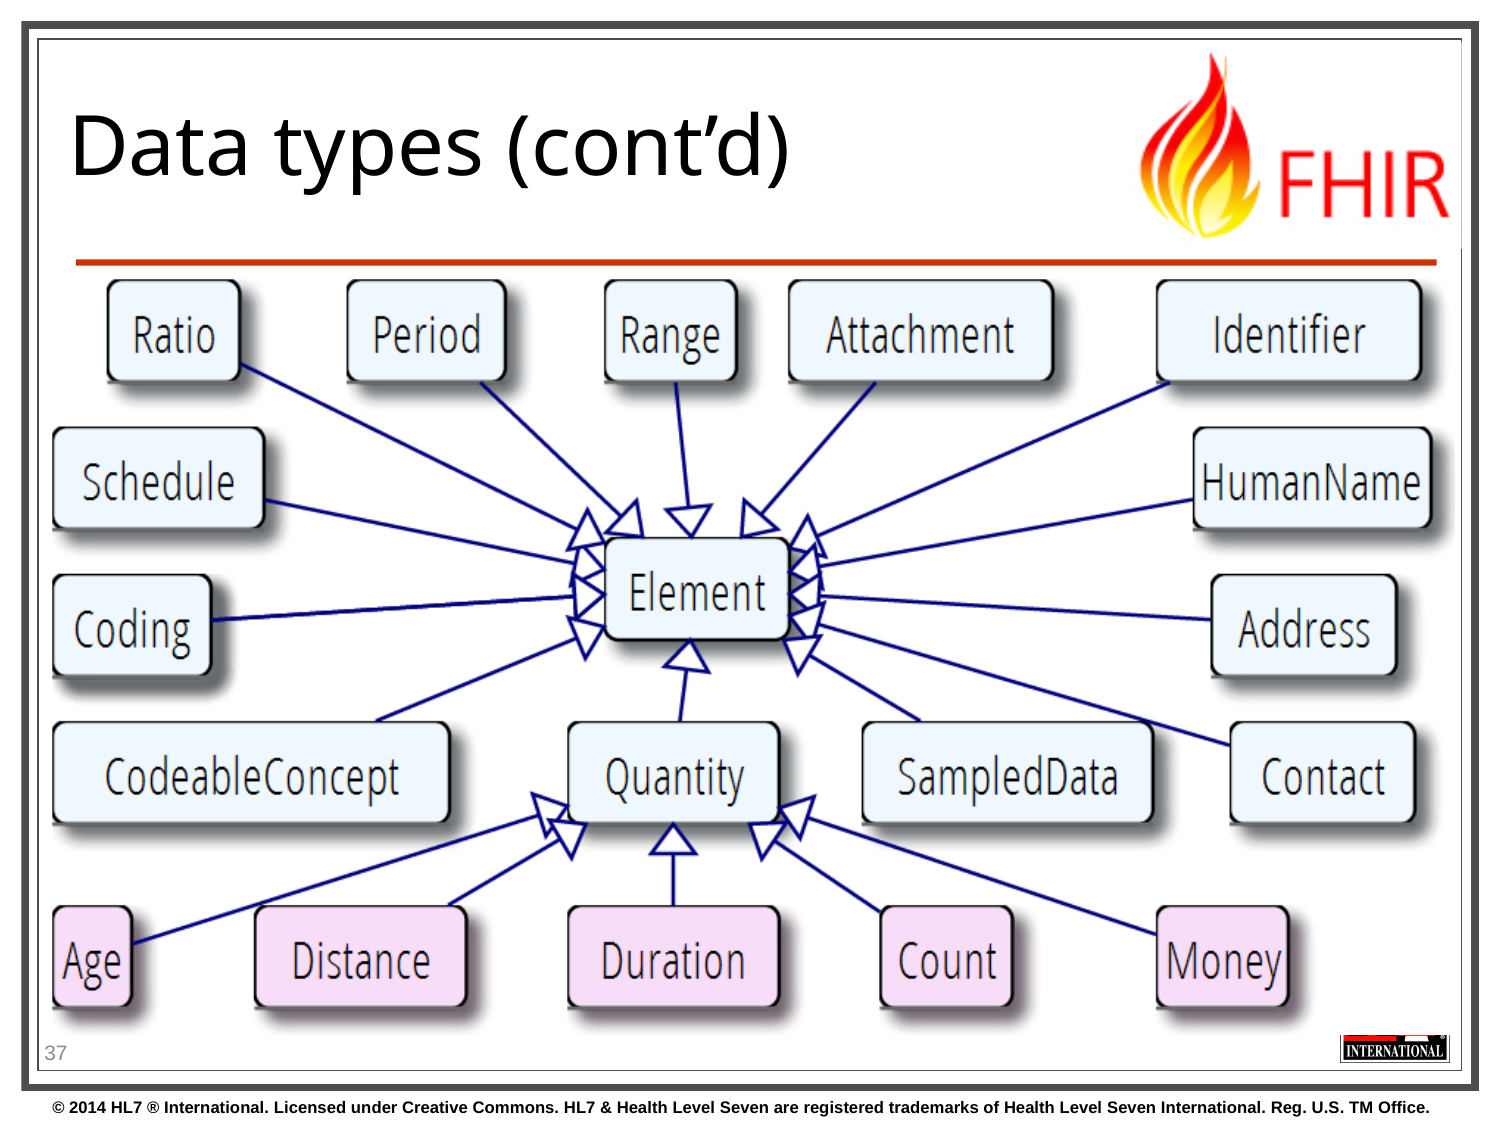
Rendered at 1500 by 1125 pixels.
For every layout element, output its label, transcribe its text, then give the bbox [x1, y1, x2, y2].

title Data types (cont’d) [53, 54, 1128, 249]
picture [1128, 42, 1462, 249]
slide_number 37 [29, 1034, 148, 1071]
picture [51, 278, 1455, 1063]
